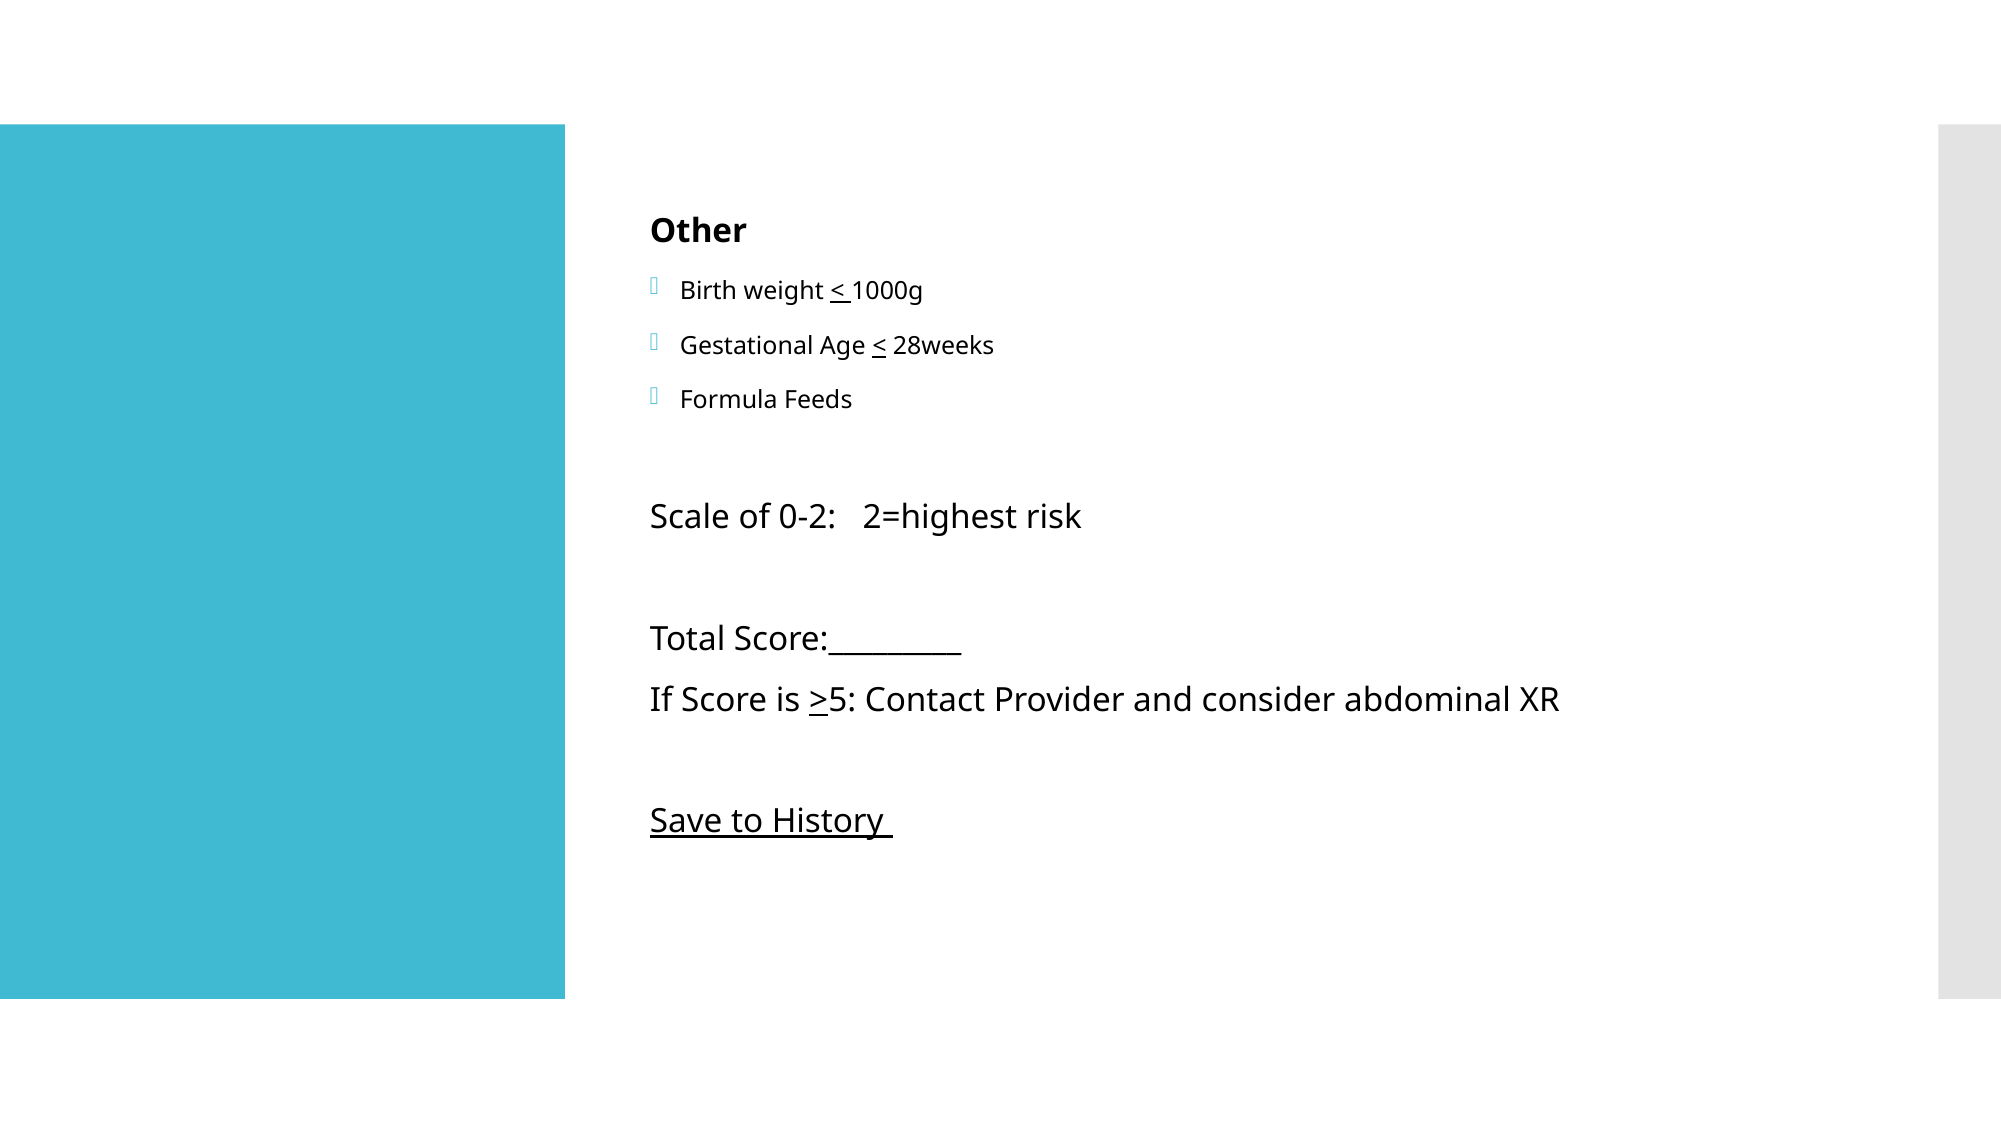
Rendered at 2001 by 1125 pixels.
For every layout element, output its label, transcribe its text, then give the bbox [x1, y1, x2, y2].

list Other Birth weight < 1000g Gestational Age < 28weeks Formula Feeds Scale of 0-2: 2=highest risk Total Score:_________ If Score is >5: Contact Provider and consider abdominal XR Save to History [634, 141, 1835, 982]
